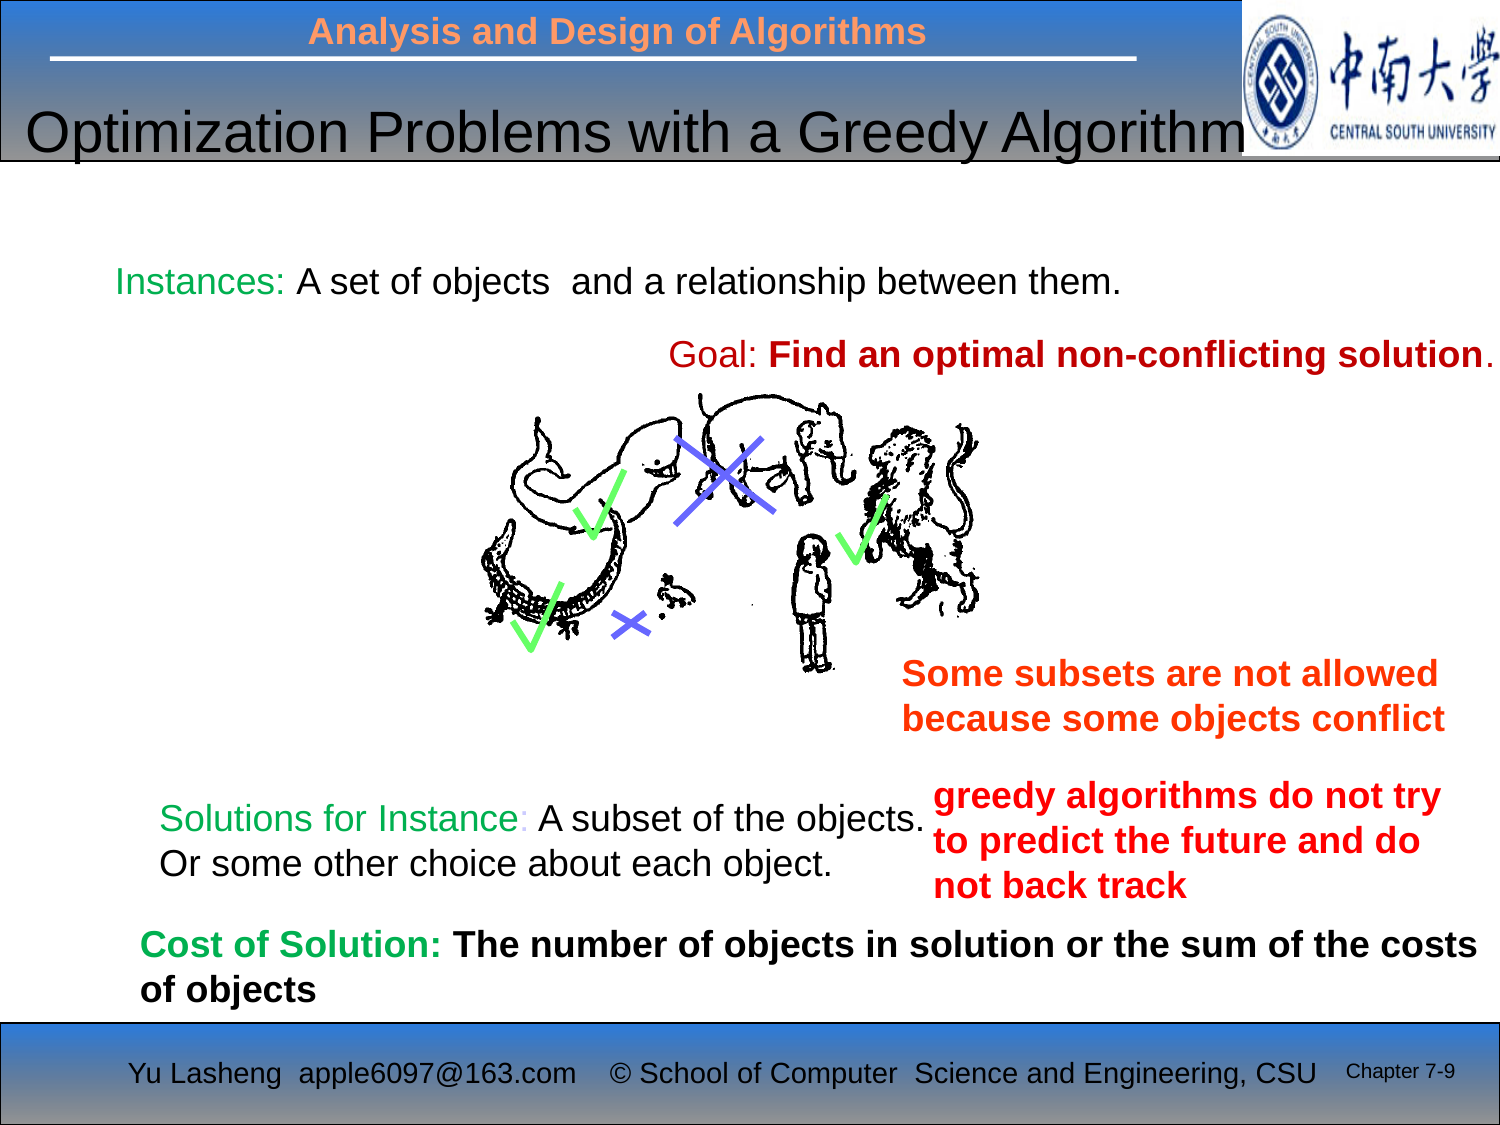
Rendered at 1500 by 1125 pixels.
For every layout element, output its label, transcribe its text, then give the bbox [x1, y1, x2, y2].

picture [1242, 0, 1500, 156]
text_box Instances: A set of objects and a relationship between them. [100, 249, 1418, 310]
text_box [64, 437, 946, 894]
text_box Some subsets are not allowed because some objects conflict [951, 641, 1500, 747]
text_box greedy algorithms do not try to predict the future and do not back track [918, 764, 1471, 914]
text_box Cost of Solution: The number of objects in solution or the sum of the costs of objects [125, 912, 1500, 1018]
slide_number Chapter 7-9 [1316, 1049, 1471, 1125]
picture [466, 385, 999, 690]
text_box Optimization Problems with a Greedy Algorithm [0, 35, 1275, 223]
text_box Goal: Find an optimal non-conflicting solution. [578, 323, 1500, 428]
